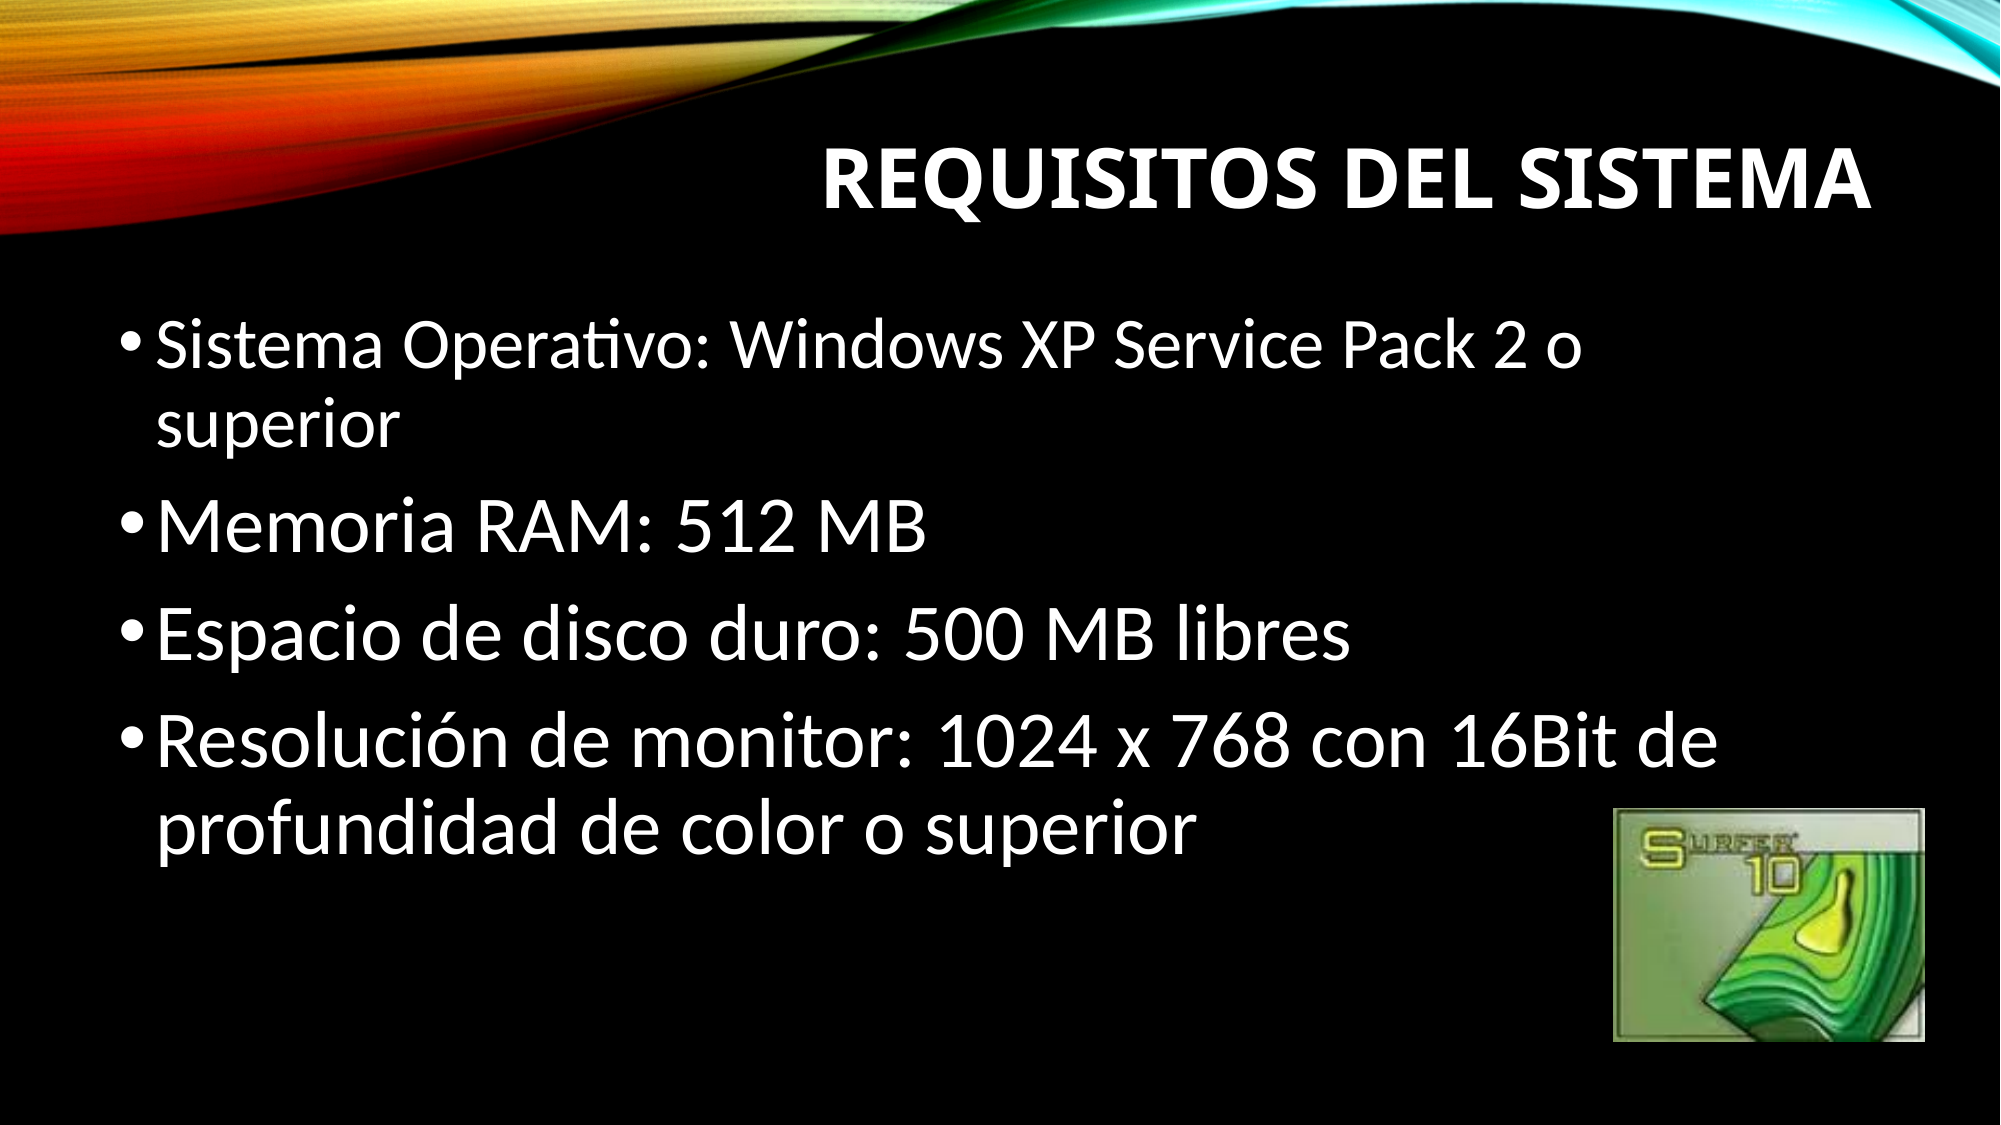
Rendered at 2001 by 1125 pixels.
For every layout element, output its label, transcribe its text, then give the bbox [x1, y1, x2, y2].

picture [0, 0, 2000, 237]
list Sistema Operativo: Windows XP Service Pack 2 o superior Memoria RAM: 512 MB Espacio de disco duro: 500 MB libres Resolución de monitor: 1024 x 768 con 16Bit de profundidad de color o superior [104, 298, 1810, 1002]
title Requisitos del sistema [474, 125, 1888, 338]
picture [1612, 807, 1925, 1043]
